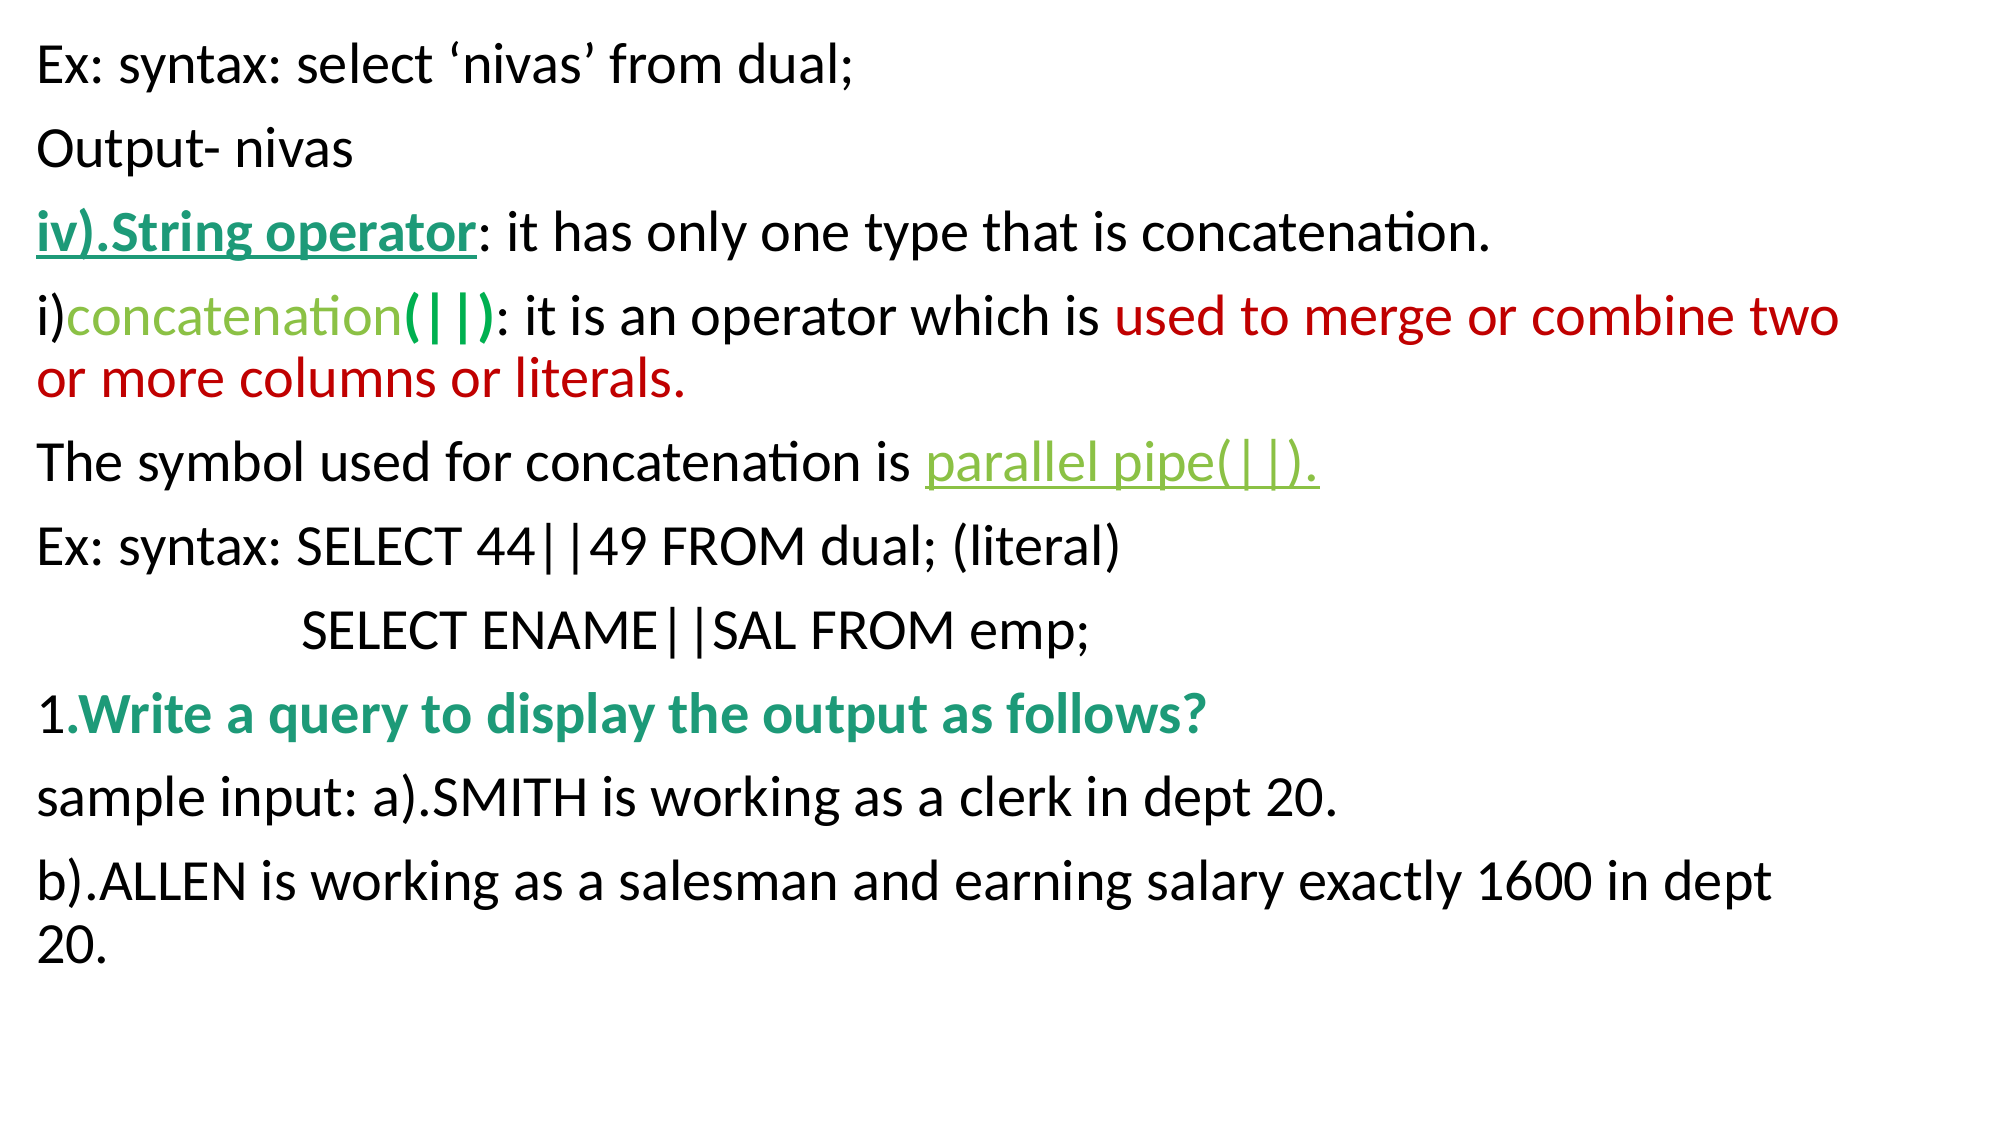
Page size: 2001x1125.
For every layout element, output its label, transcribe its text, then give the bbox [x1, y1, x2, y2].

list Ex: syntax: select ‘nivas’ from dual; Output- nivas iv).String operator: it has only one type that is concatenation. i)concatenation(||): it is an operator which is used to merge or combine two or more columns or literals. The symbol used for concatenation is parallel pipe(||). Ex: syntax: SELECT 44||49 FROM dual; (literal) SELECT ENAME||SAL FROM emp; 1.Write a query to display the output as follows? sample input: a).SMITH is working as a clerk in dept 20. b).ALLEN is working as a salesman and earning salary exactly 1600 in dept 20. [20, 25, 1863, 1014]
